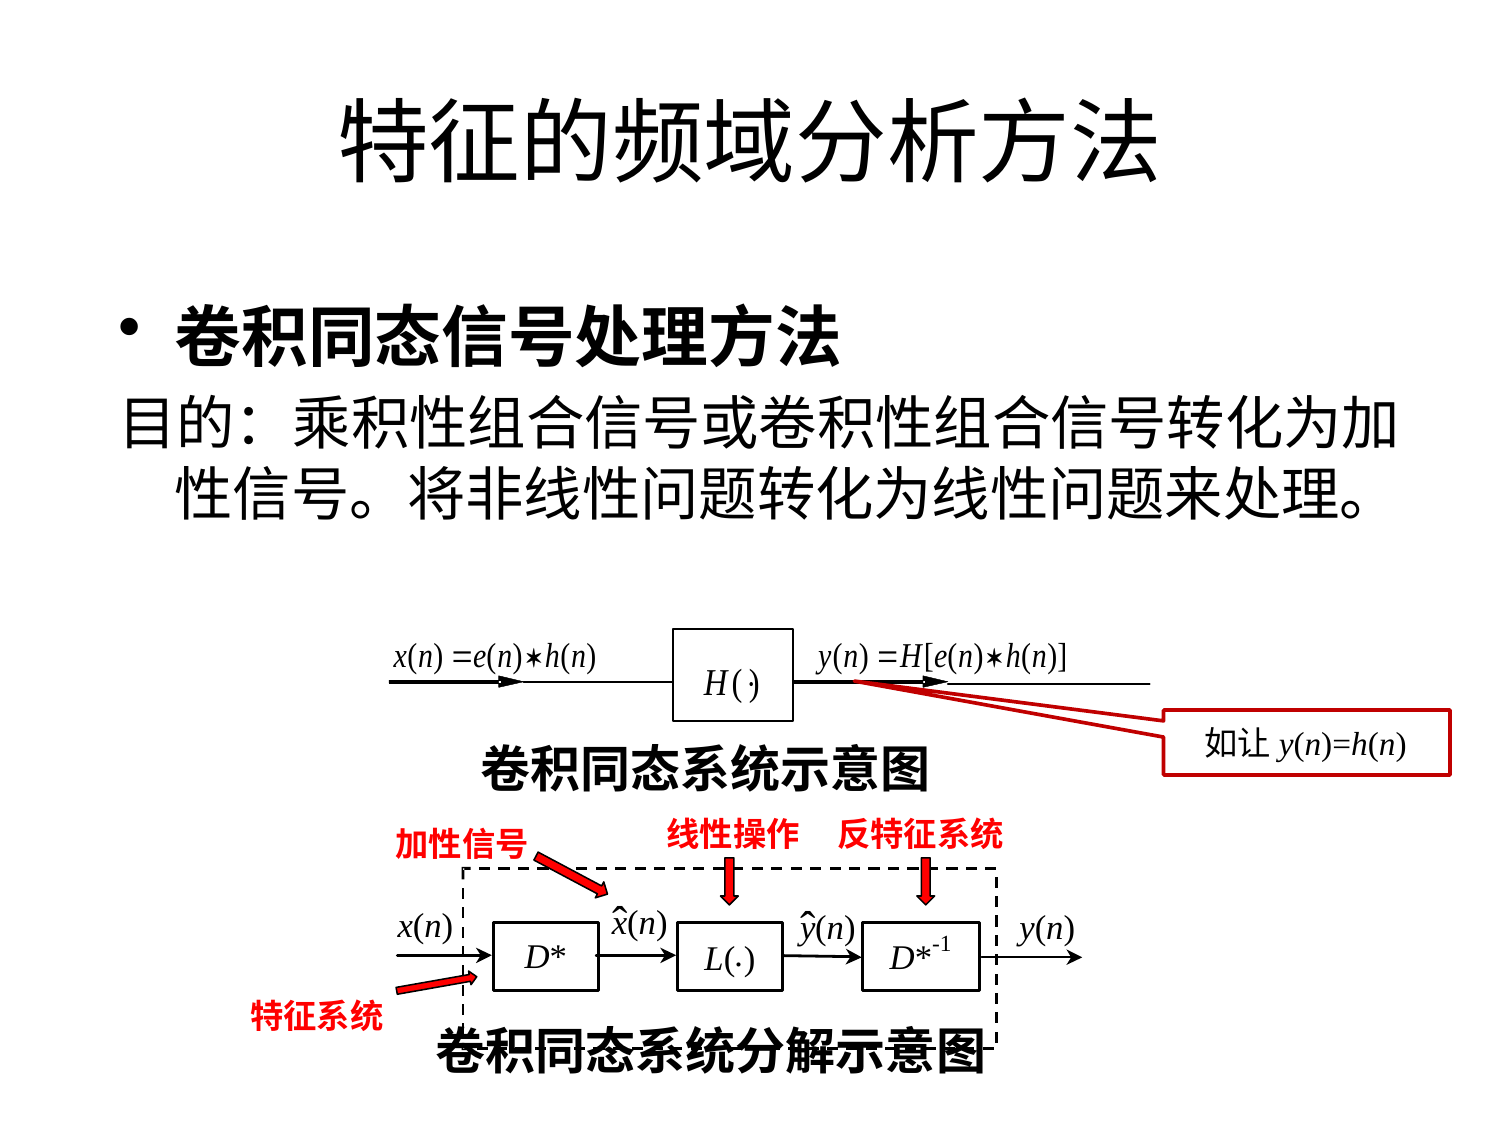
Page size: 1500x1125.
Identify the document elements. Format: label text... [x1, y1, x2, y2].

text_box 如让y(n)=h(n) [1179, 710, 1451, 775]
title 特征的频域分析方法 [75, 45, 1425, 233]
text_box [544, 855, 553, 860]
text_box 线性操作 [651, 814, 815, 860]
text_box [387, 613, 1176, 806]
text_box 特征系统 [235, 987, 382, 1043]
text_box 反特征系统 [822, 814, 1019, 860]
text_box 加性信号 [381, 815, 544, 871]
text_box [387, 862, 1088, 1088]
list 卷积同态信号处理方法 目的：乘积性组合信号或卷积性组合信号转化为加性信号。将非线性问题转化为线性问题来处理。 [112, 287, 1424, 663]
